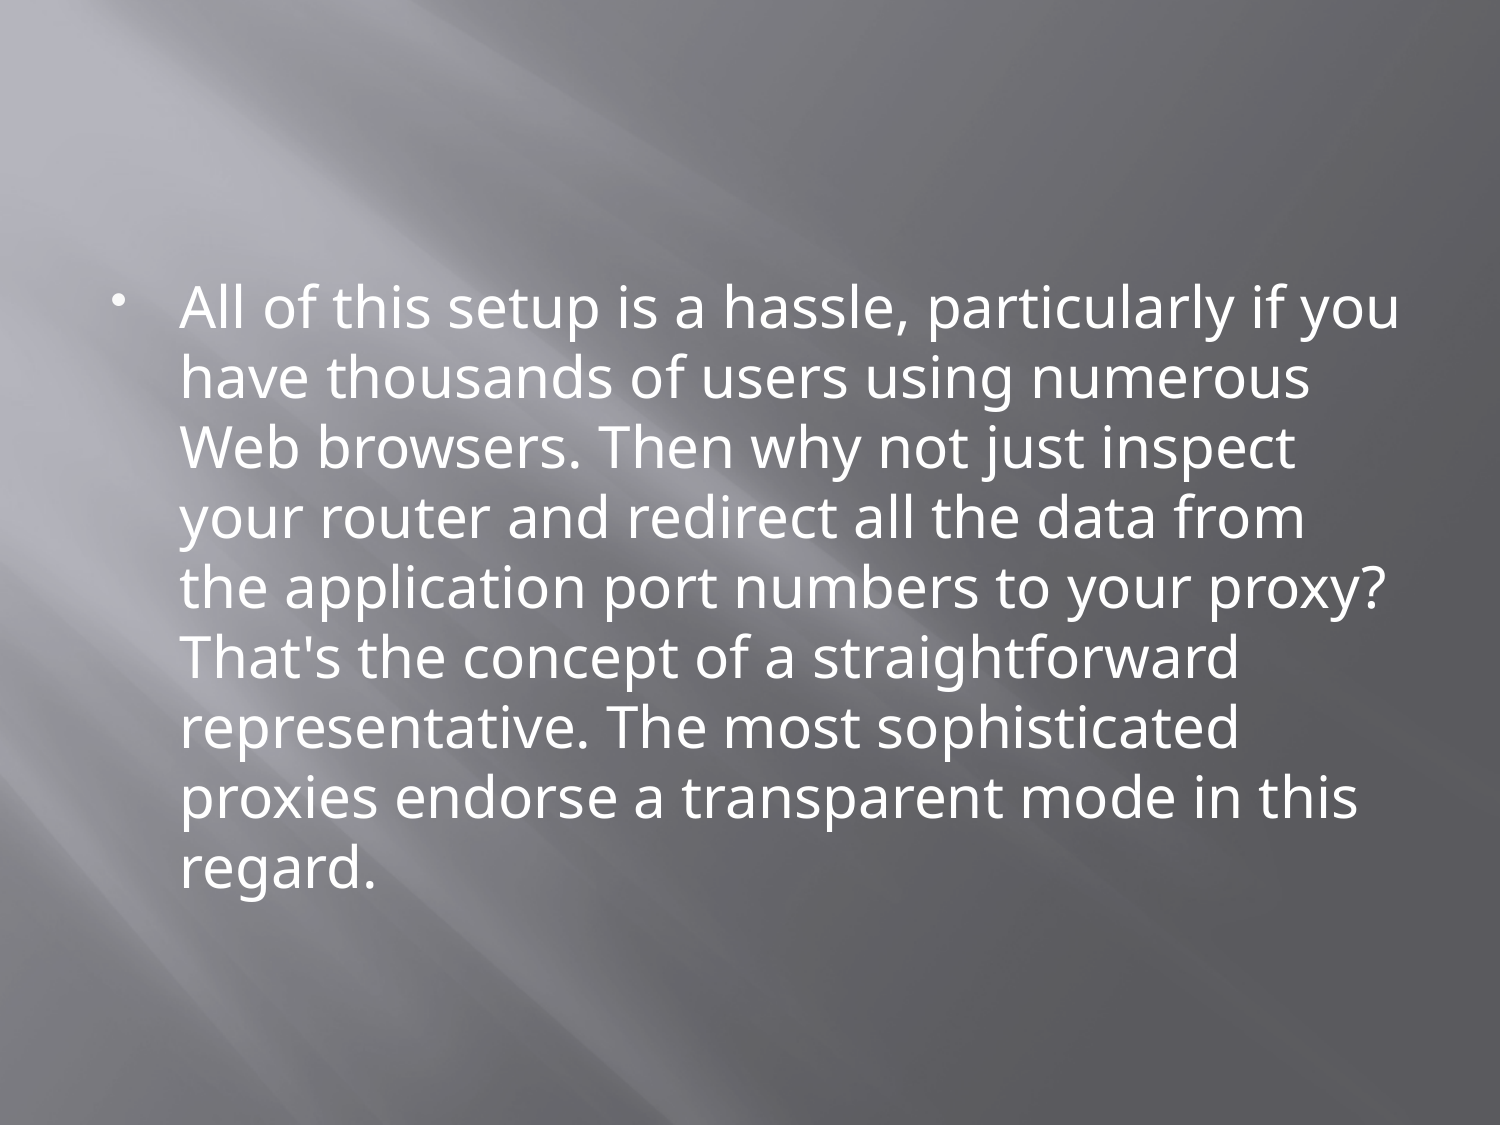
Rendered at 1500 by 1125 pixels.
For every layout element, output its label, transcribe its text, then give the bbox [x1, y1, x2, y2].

list All of this setup is a hassle, particularly if you have thousands of users using numerous Web browsers. Then why not just inspect your router and redirect all the data from the application port numbers to your proxy? That's the concept of a straightforward representative. The most sophisticated proxies endorse a transparent mode in this regard. [75, 262, 1425, 1035]
